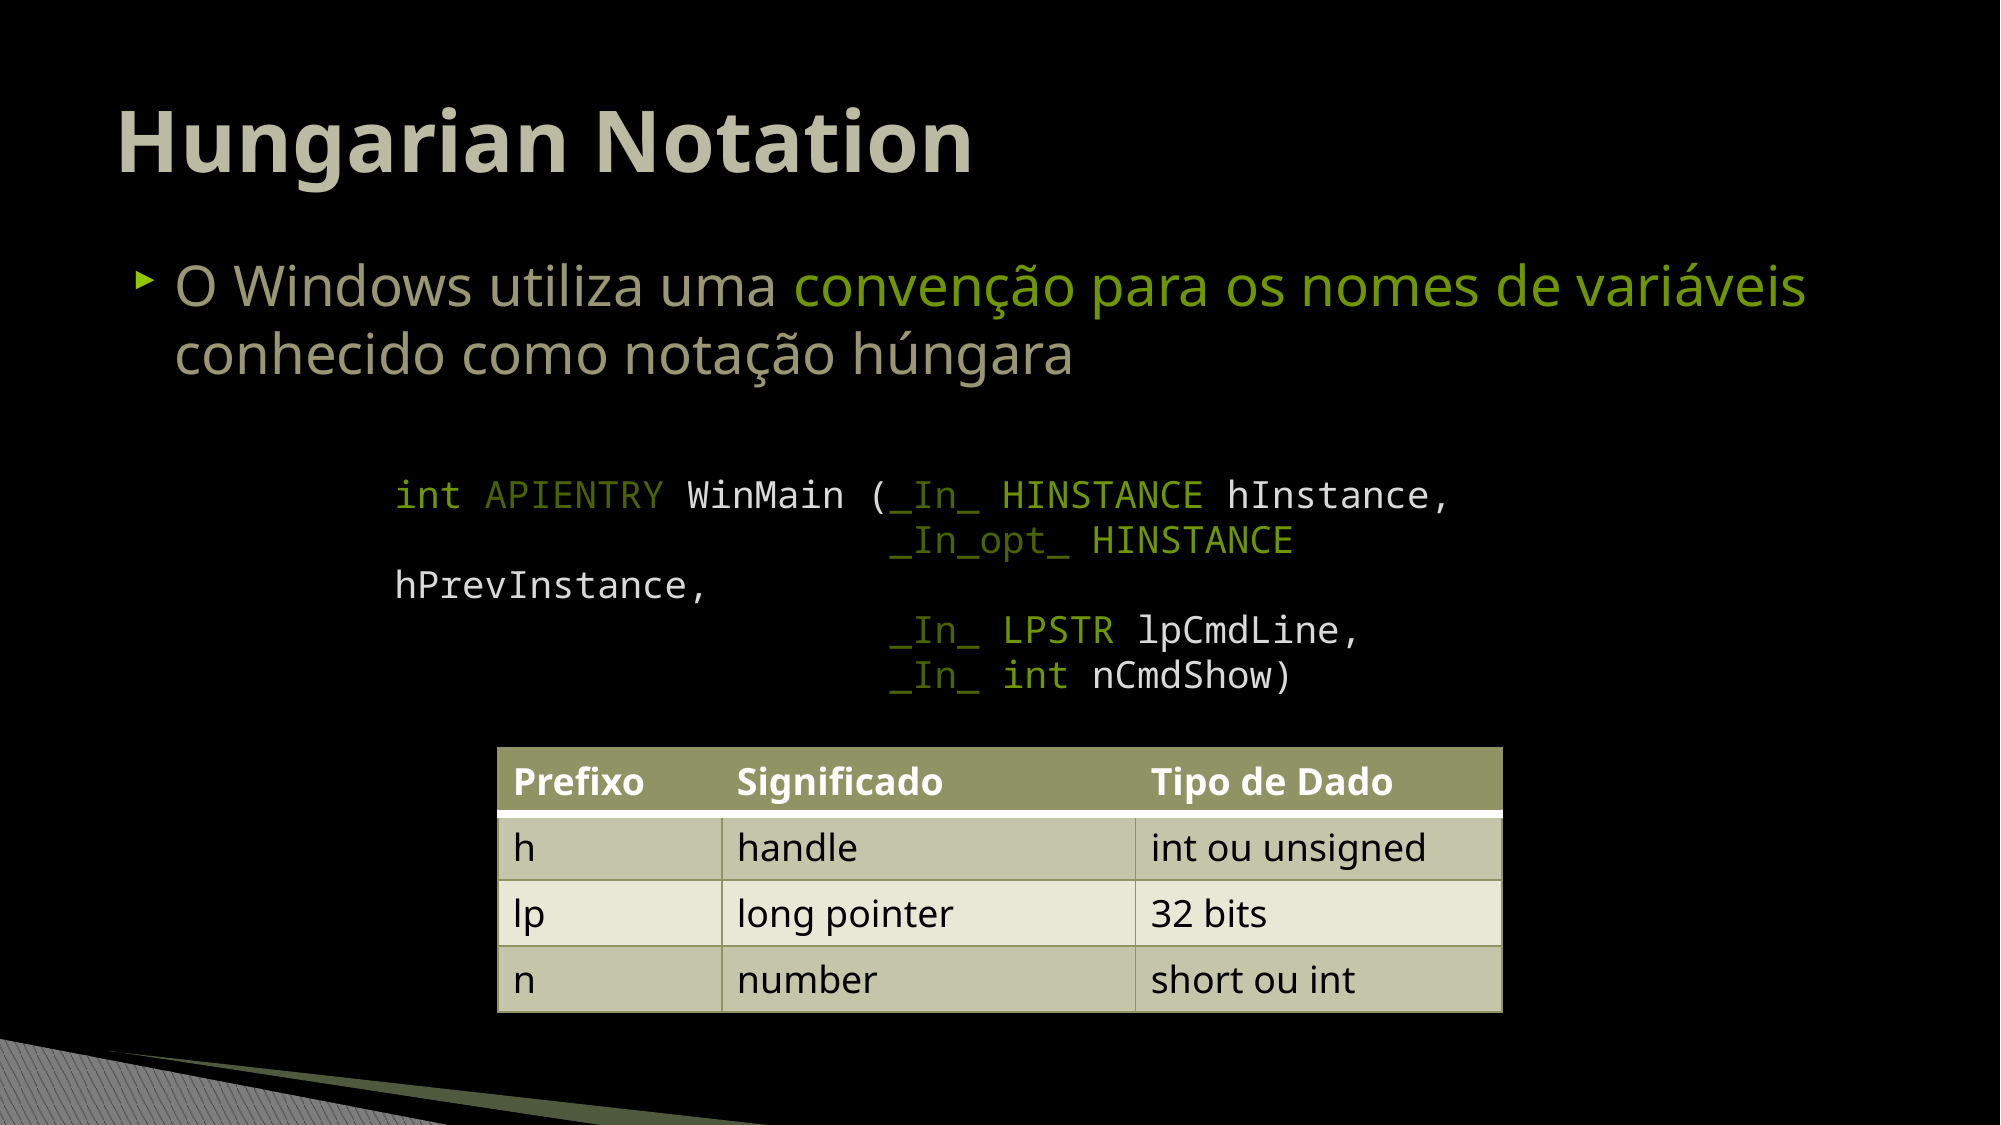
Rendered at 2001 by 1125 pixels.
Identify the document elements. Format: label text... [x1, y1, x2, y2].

table_cell short ou int [1136, 947, 1501, 1011]
table_header Significado [723, 748, 1135, 810]
table_cell number [723, 947, 1135, 1011]
table_cell 32 bits [1136, 881, 1501, 945]
table_cell lp [499, 881, 721, 945]
title Hungarian Notation [99, 45, 1900, 233]
table_cell int ou unsigned [1136, 818, 1501, 879]
picture [0, 1038, 449, 1125]
table_header Tipo de Dado [1136, 748, 1501, 810]
list O Windows utiliza uma convenção para os nomes de variáveis conhecido como notação húngara [99, 243, 1900, 986]
table_cell long pointer [723, 881, 1135, 945]
text_box int APIENTRY WinMain (_In_ HINSTANCE hInstance, _In_opt_ HINSTANCE hPrevInstance, _In_ LPSTR lpCmdLine, _In_ int nCmdShow) [379, 463, 1621, 704]
table_cell n [499, 947, 721, 1011]
table_header Prefixo [499, 748, 721, 810]
table_cell handle [723, 818, 1135, 879]
table_cell h [499, 818, 721, 879]
